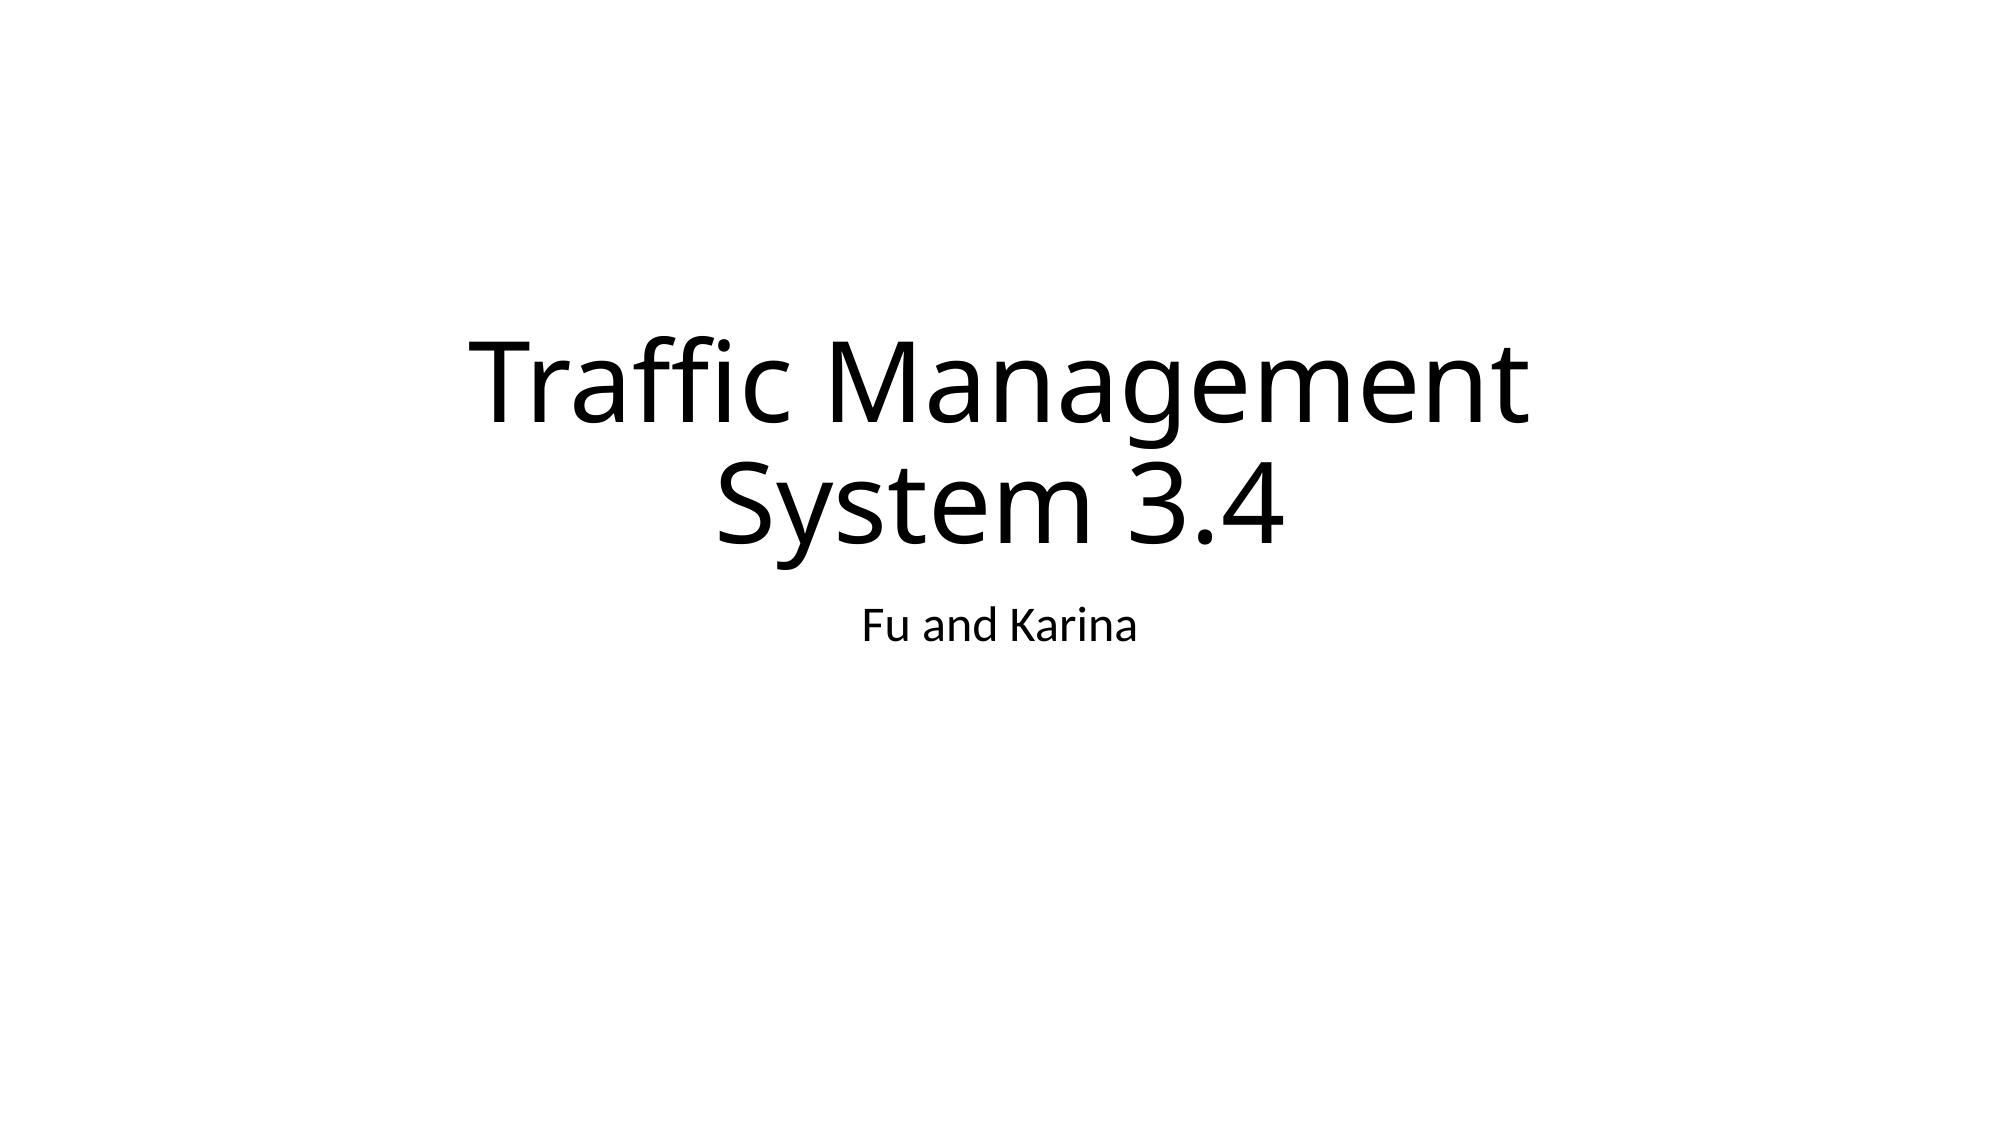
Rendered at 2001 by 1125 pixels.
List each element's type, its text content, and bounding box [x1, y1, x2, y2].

title Traffic Management System 3.4 [249, 184, 1750, 576]
subtitle Fu and Karina [249, 590, 1750, 863]
